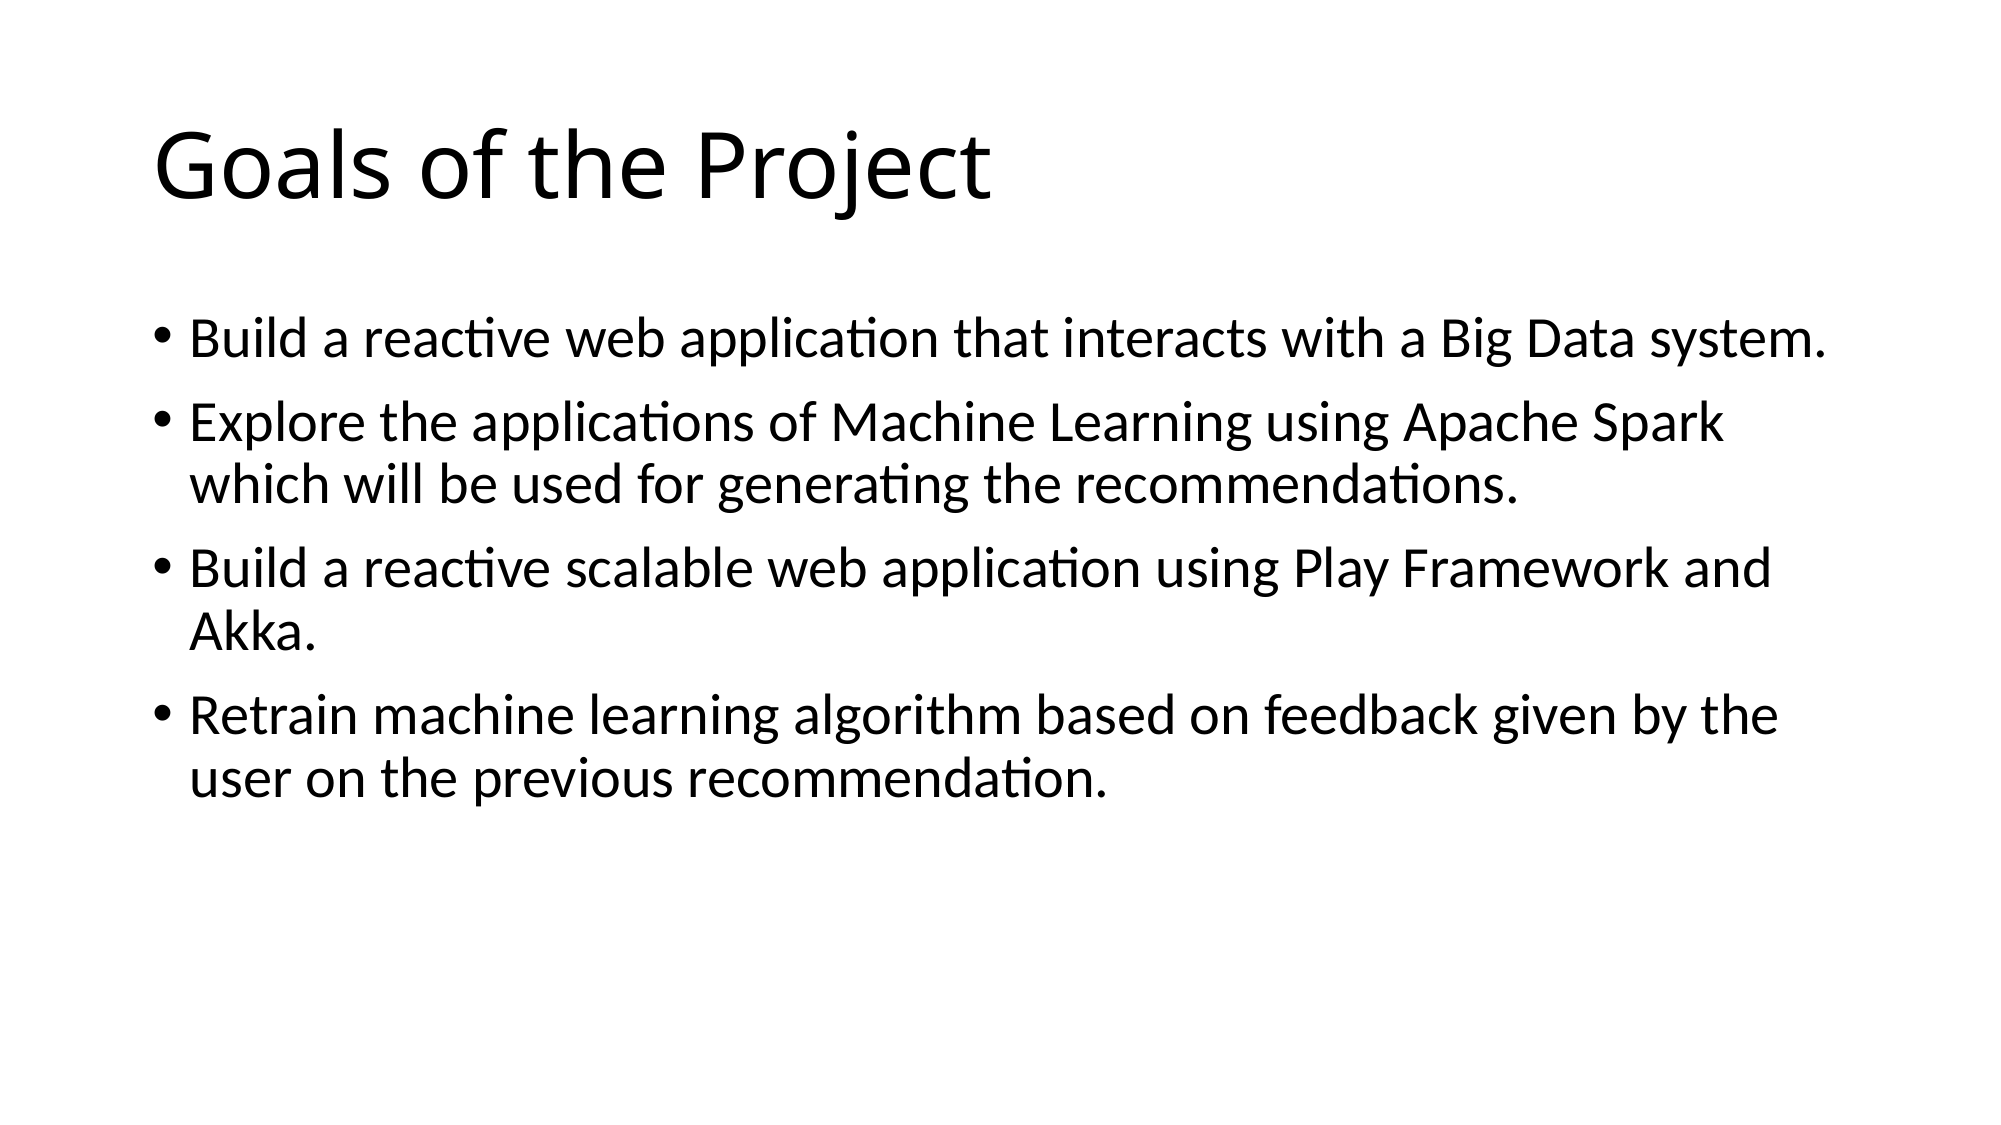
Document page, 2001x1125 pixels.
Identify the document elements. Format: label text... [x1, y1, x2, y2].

list Build a reactive web application that interacts with a Big Data system. Explore the applications of Machine Learning using Apache Spark which will be used for generating the recommendations. Build a reactive scalable web application using Play Framework and Akka. Retrain machine learning algorithm based on feedback given by the user on the previous recommendation. [137, 299, 1863, 1014]
title Goals of the Project [137, 59, 1863, 278]
